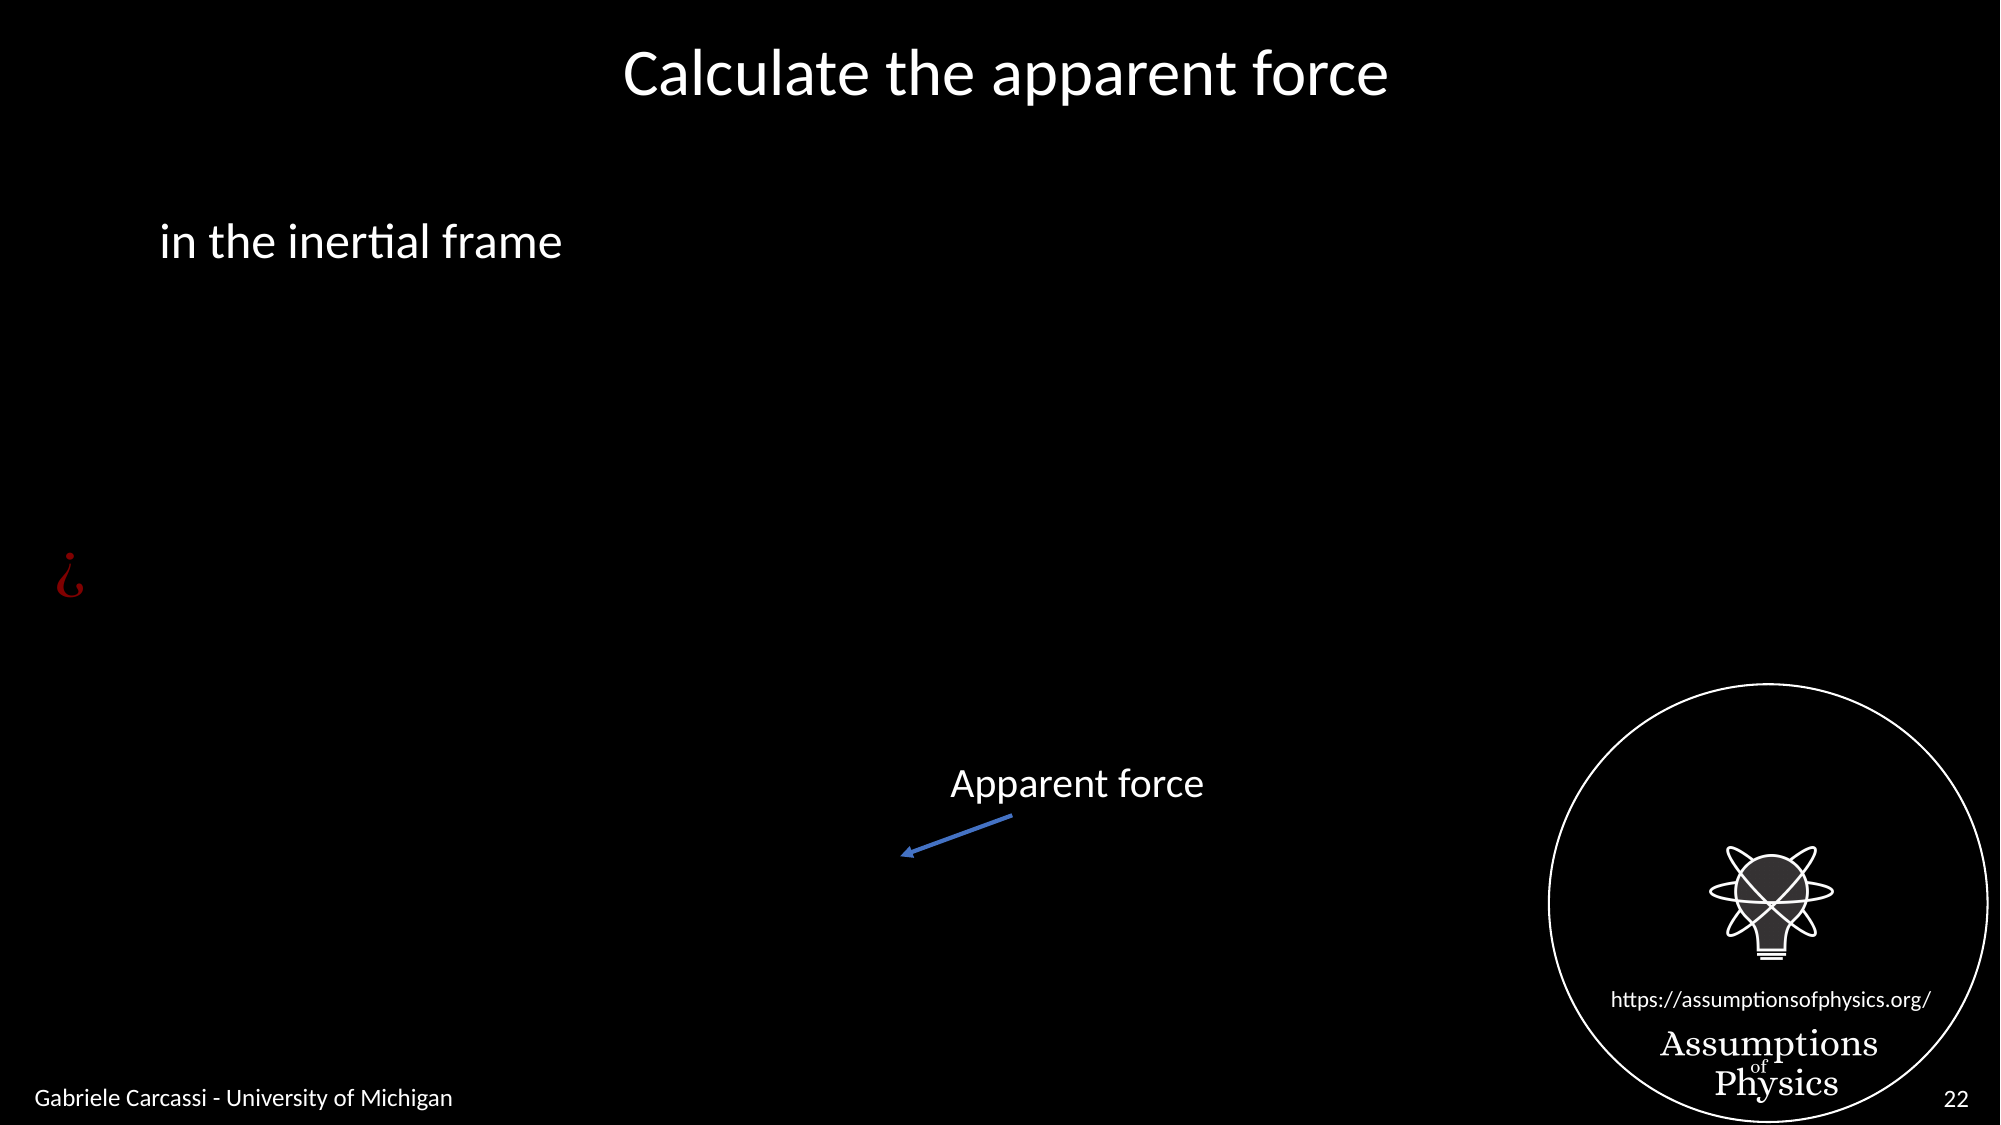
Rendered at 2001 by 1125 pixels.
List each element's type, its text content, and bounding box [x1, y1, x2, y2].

text_box Calculate the apparent force [14, 20, 2000, 116]
text_box Apparent force [935, 748, 1220, 814]
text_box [900, 815, 1013, 857]
footer Gabriele Carcassi - University of Michigan [19, 1077, 999, 1116]
slide_number 22 [1893, 1078, 1985, 1116]
picture [1660, 1029, 1877, 1103]
picture [1709, 846, 1834, 960]
